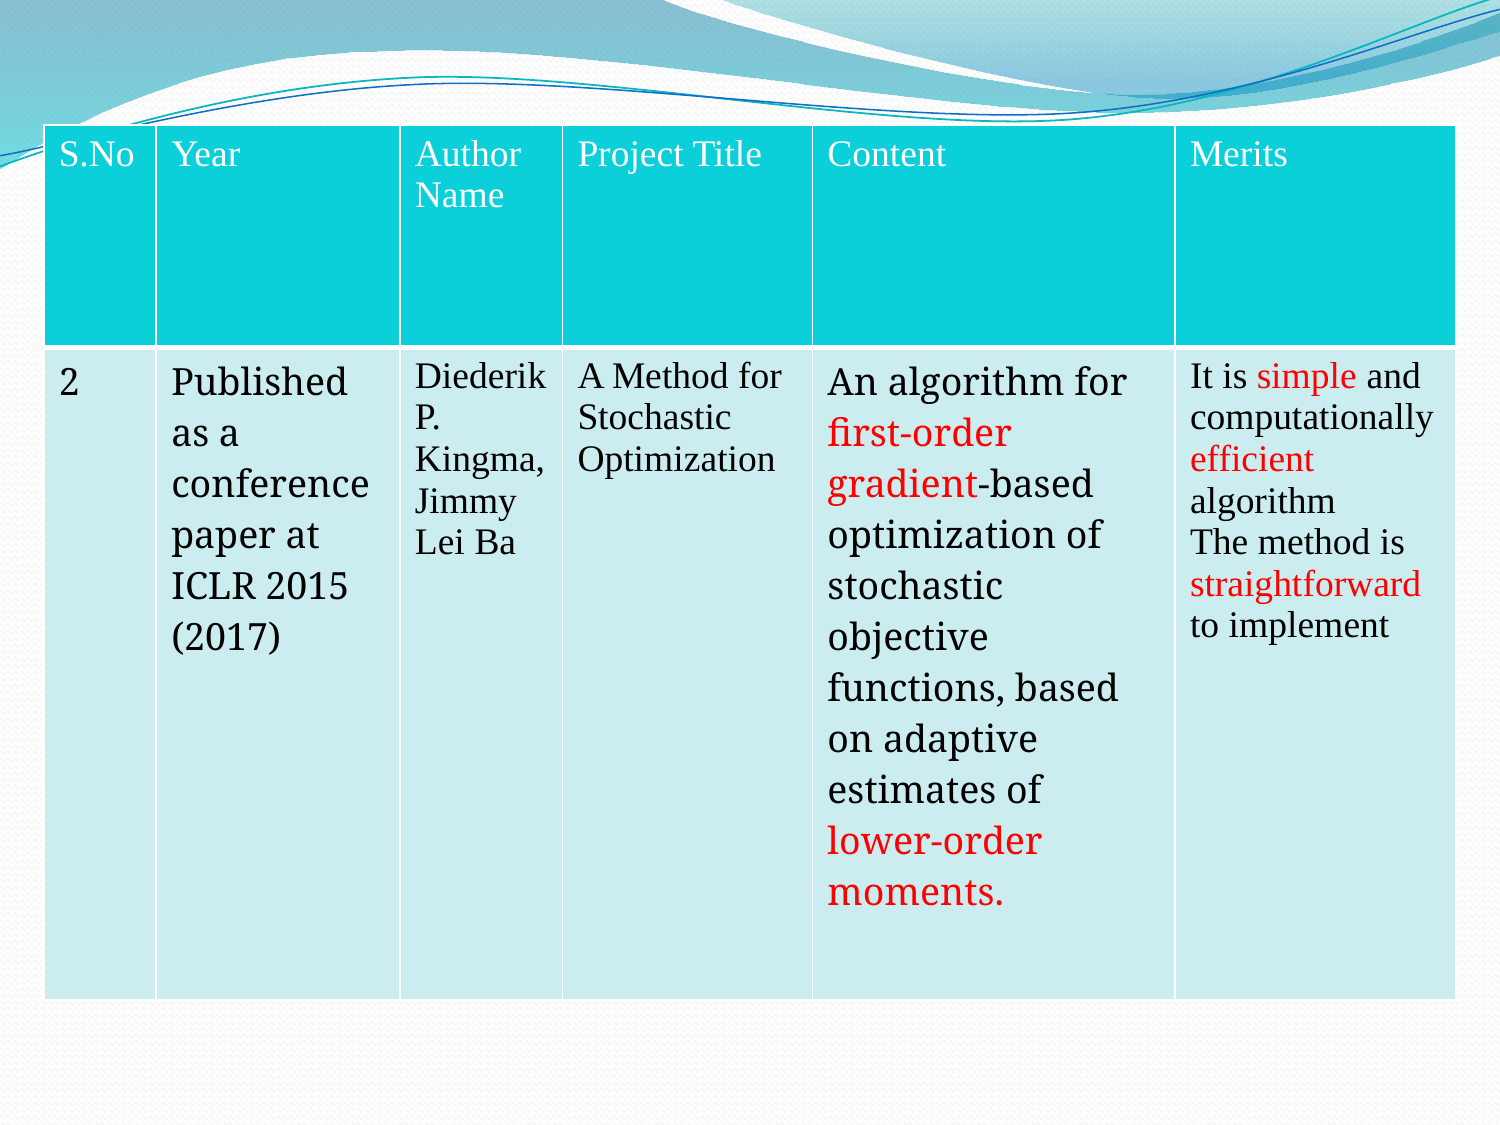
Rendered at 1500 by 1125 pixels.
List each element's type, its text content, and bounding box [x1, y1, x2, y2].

table_header Content [813, 126, 1174, 345]
table_header Project Title [563, 126, 812, 345]
table_cell It is simple and computationally efficient algorithm The method is straightforward to implement [1176, 350, 1455, 999]
table_header Author Name [401, 126, 562, 345]
table_header S.No [45, 126, 155, 345]
table_cell An algorithm for first-order gradient-based optimization of stochastic objective functions, based on adaptive estimates of lower-order moments. [813, 350, 1174, 999]
table_header Year [157, 126, 399, 345]
table_header Merits [1176, 126, 1455, 345]
table_cell A Method for Stochastic Optimization [563, 350, 812, 999]
table_cell Diederik P. Kingma, Jimmy Lei Ba [401, 350, 562, 999]
table_cell 2 [45, 350, 155, 999]
table_cell Published as a conference paper at ICLR 2015 (2017) [157, 350, 399, 999]
